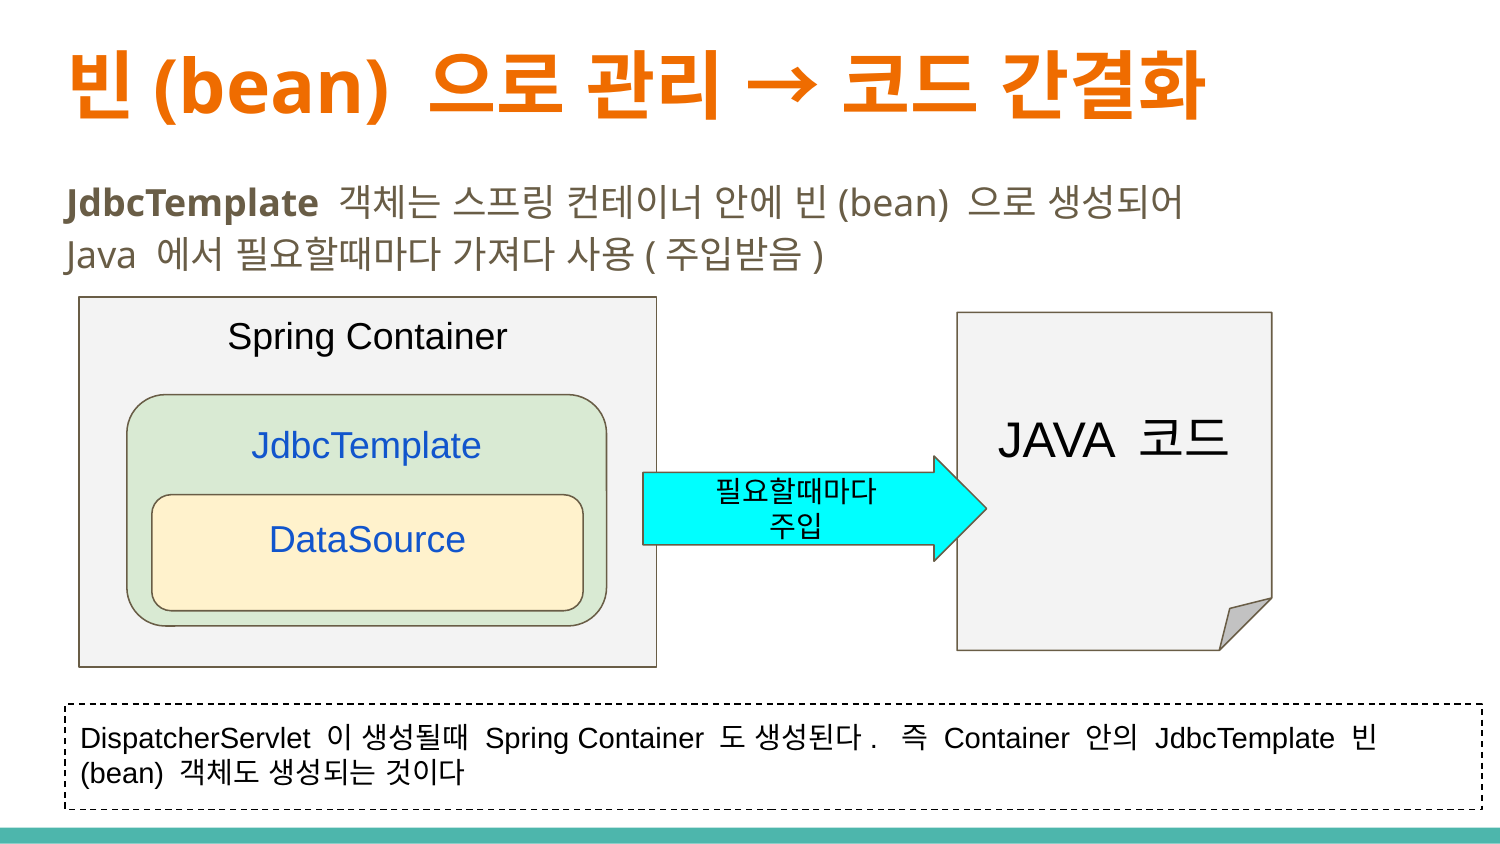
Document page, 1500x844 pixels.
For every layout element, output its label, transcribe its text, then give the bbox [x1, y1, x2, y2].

text_box JdbcTemplate [126, 394, 607, 626]
list JdbcTemplate 객체는 스프링 컨테이너 안에 빈(bean) 으로 생성되어 Java 에서 필요할때마다 가져다 사용(주입받음) [51, 157, 1449, 285]
text_box DataSource [151, 494, 584, 611]
text_box 필요할때마다 주입 [642, 455, 987, 562]
text_box Spring Container [79, 296, 657, 668]
text_box JAVA 코드 [957, 312, 1272, 651]
text_box DispatcherServlet 이 생성될때 Spring Container 도 생성된다. 즉 Container 안의 JdbcTemplate 빈(bean) 객체도 생성되는 것이다 [64, 704, 1482, 810]
title 빈(bean) 으로 관리 → 코드 간결화 [51, 23, 1449, 140]
